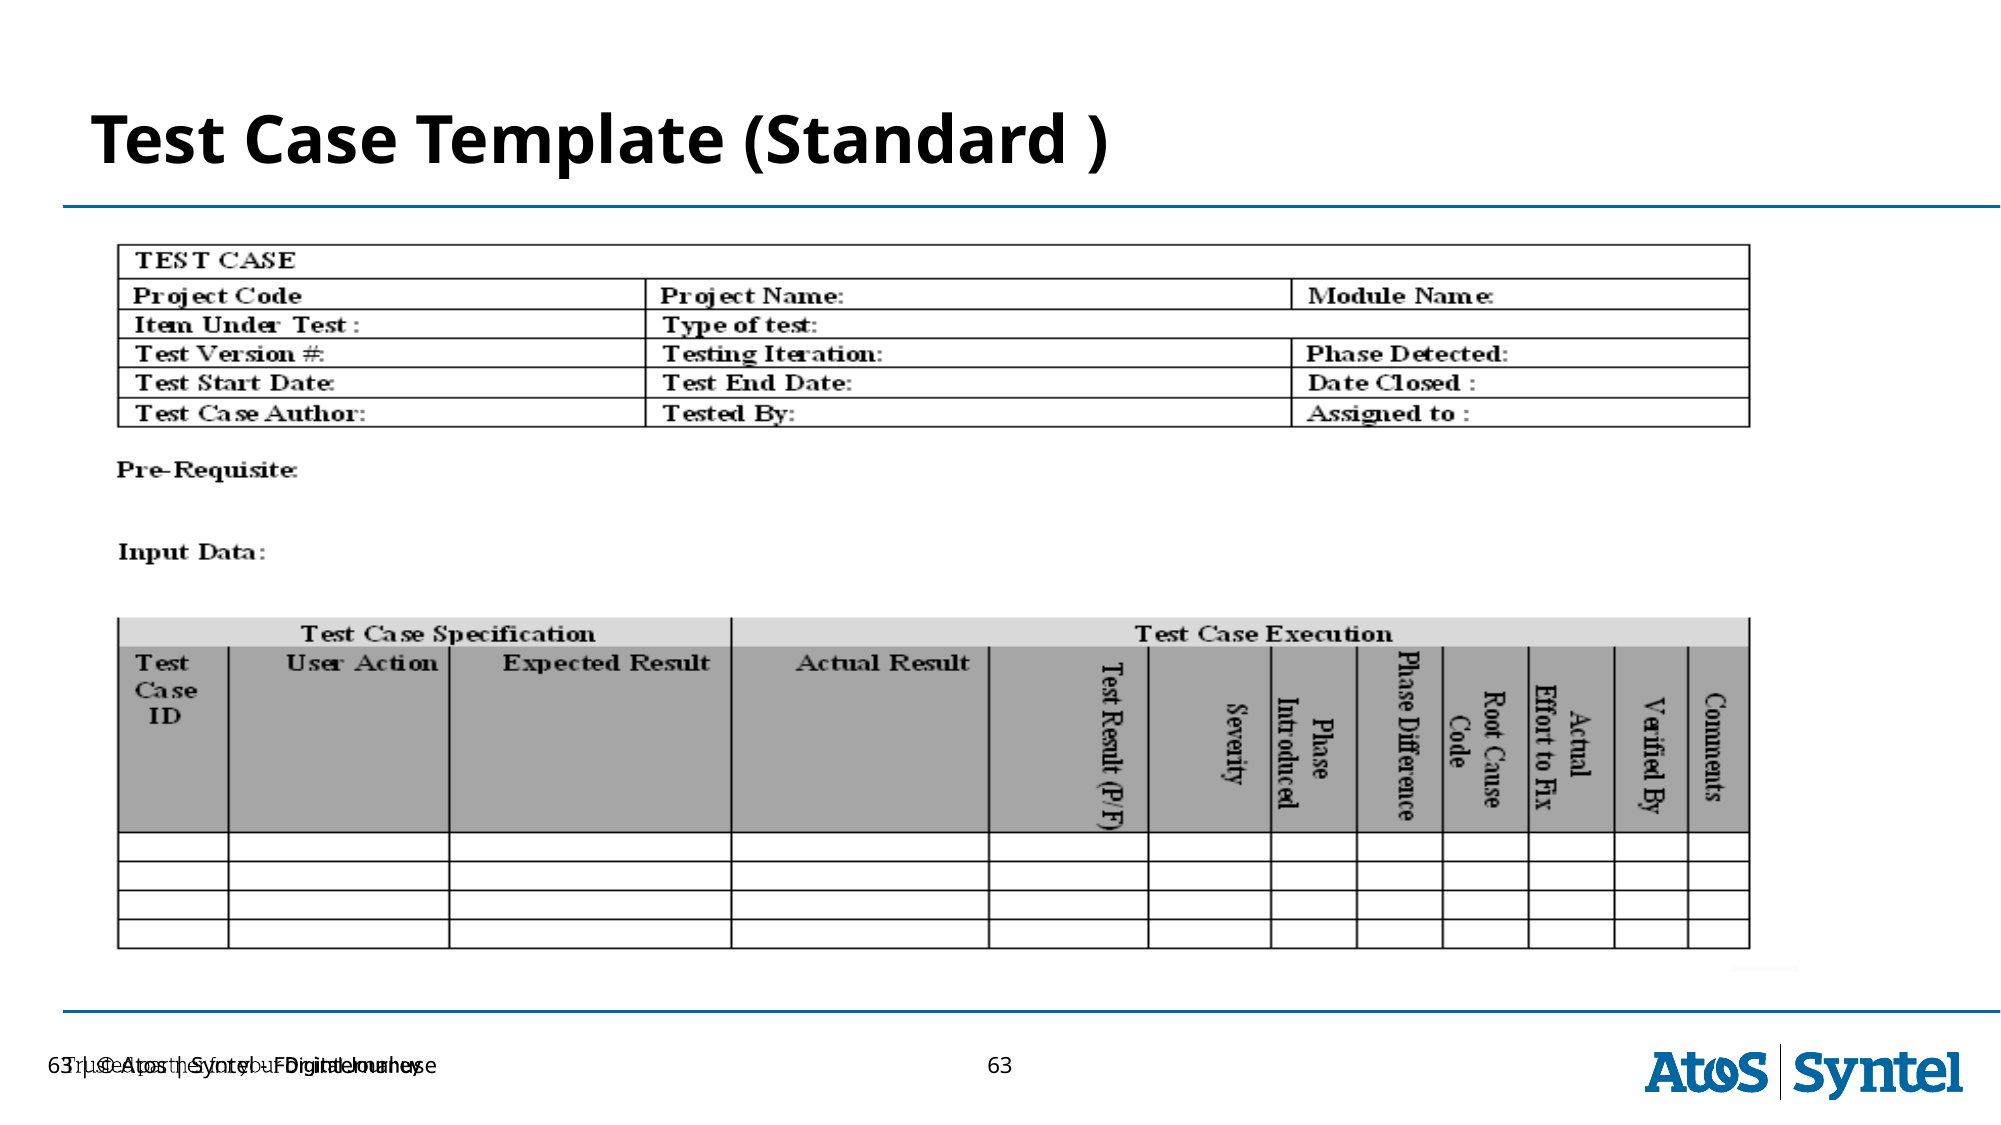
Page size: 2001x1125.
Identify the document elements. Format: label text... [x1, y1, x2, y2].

title Test Case Template (Standard ) [38, 89, 1435, 170]
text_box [38, 209, 1798, 972]
